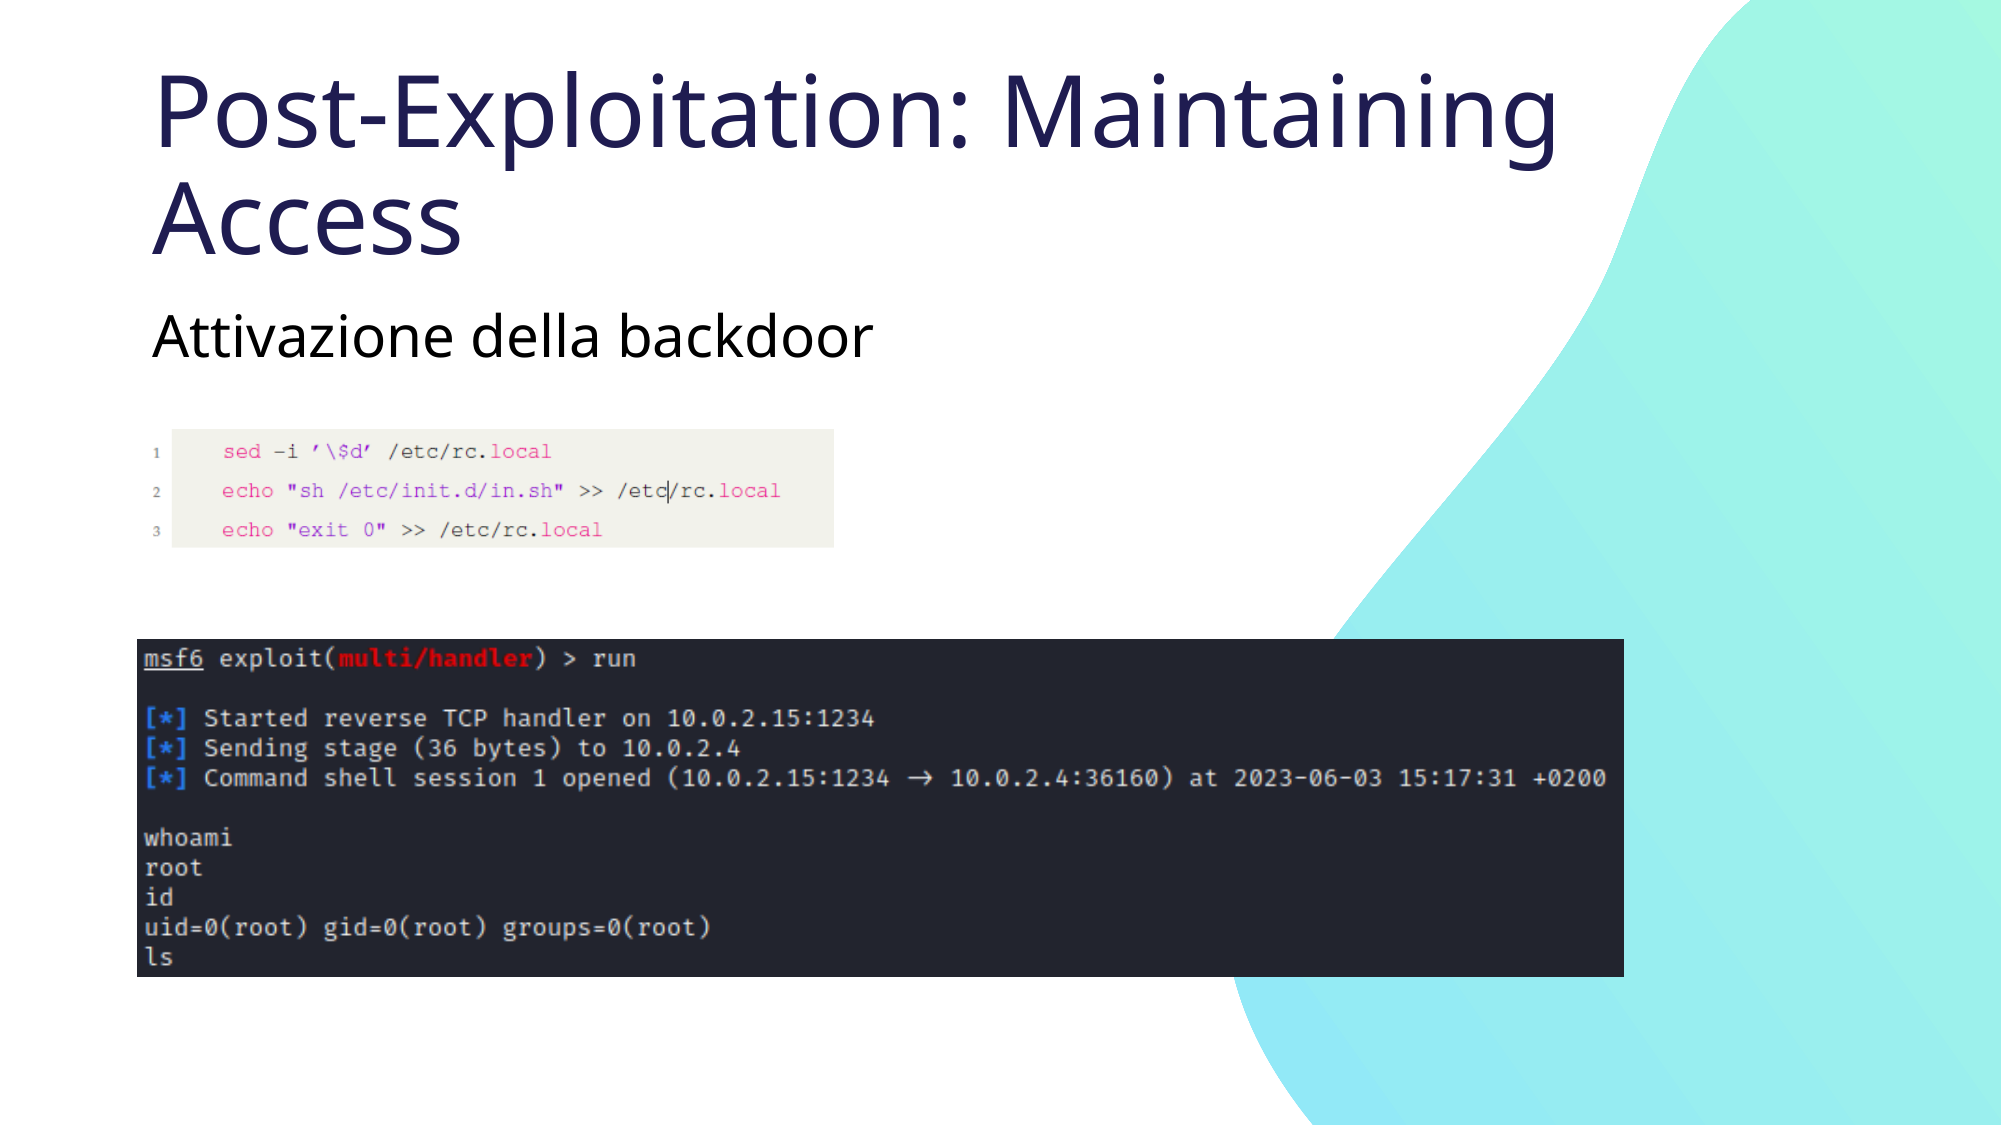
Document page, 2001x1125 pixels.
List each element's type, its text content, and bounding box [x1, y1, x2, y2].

list Attivazione della backdoor [137, 299, 1863, 1014]
picture [137, 429, 834, 549]
title Post-Exploitation: Maintaining Access [137, 59, 1863, 278]
picture [137, 639, 1624, 977]
text_box [1246, 0, 2000, 1125]
